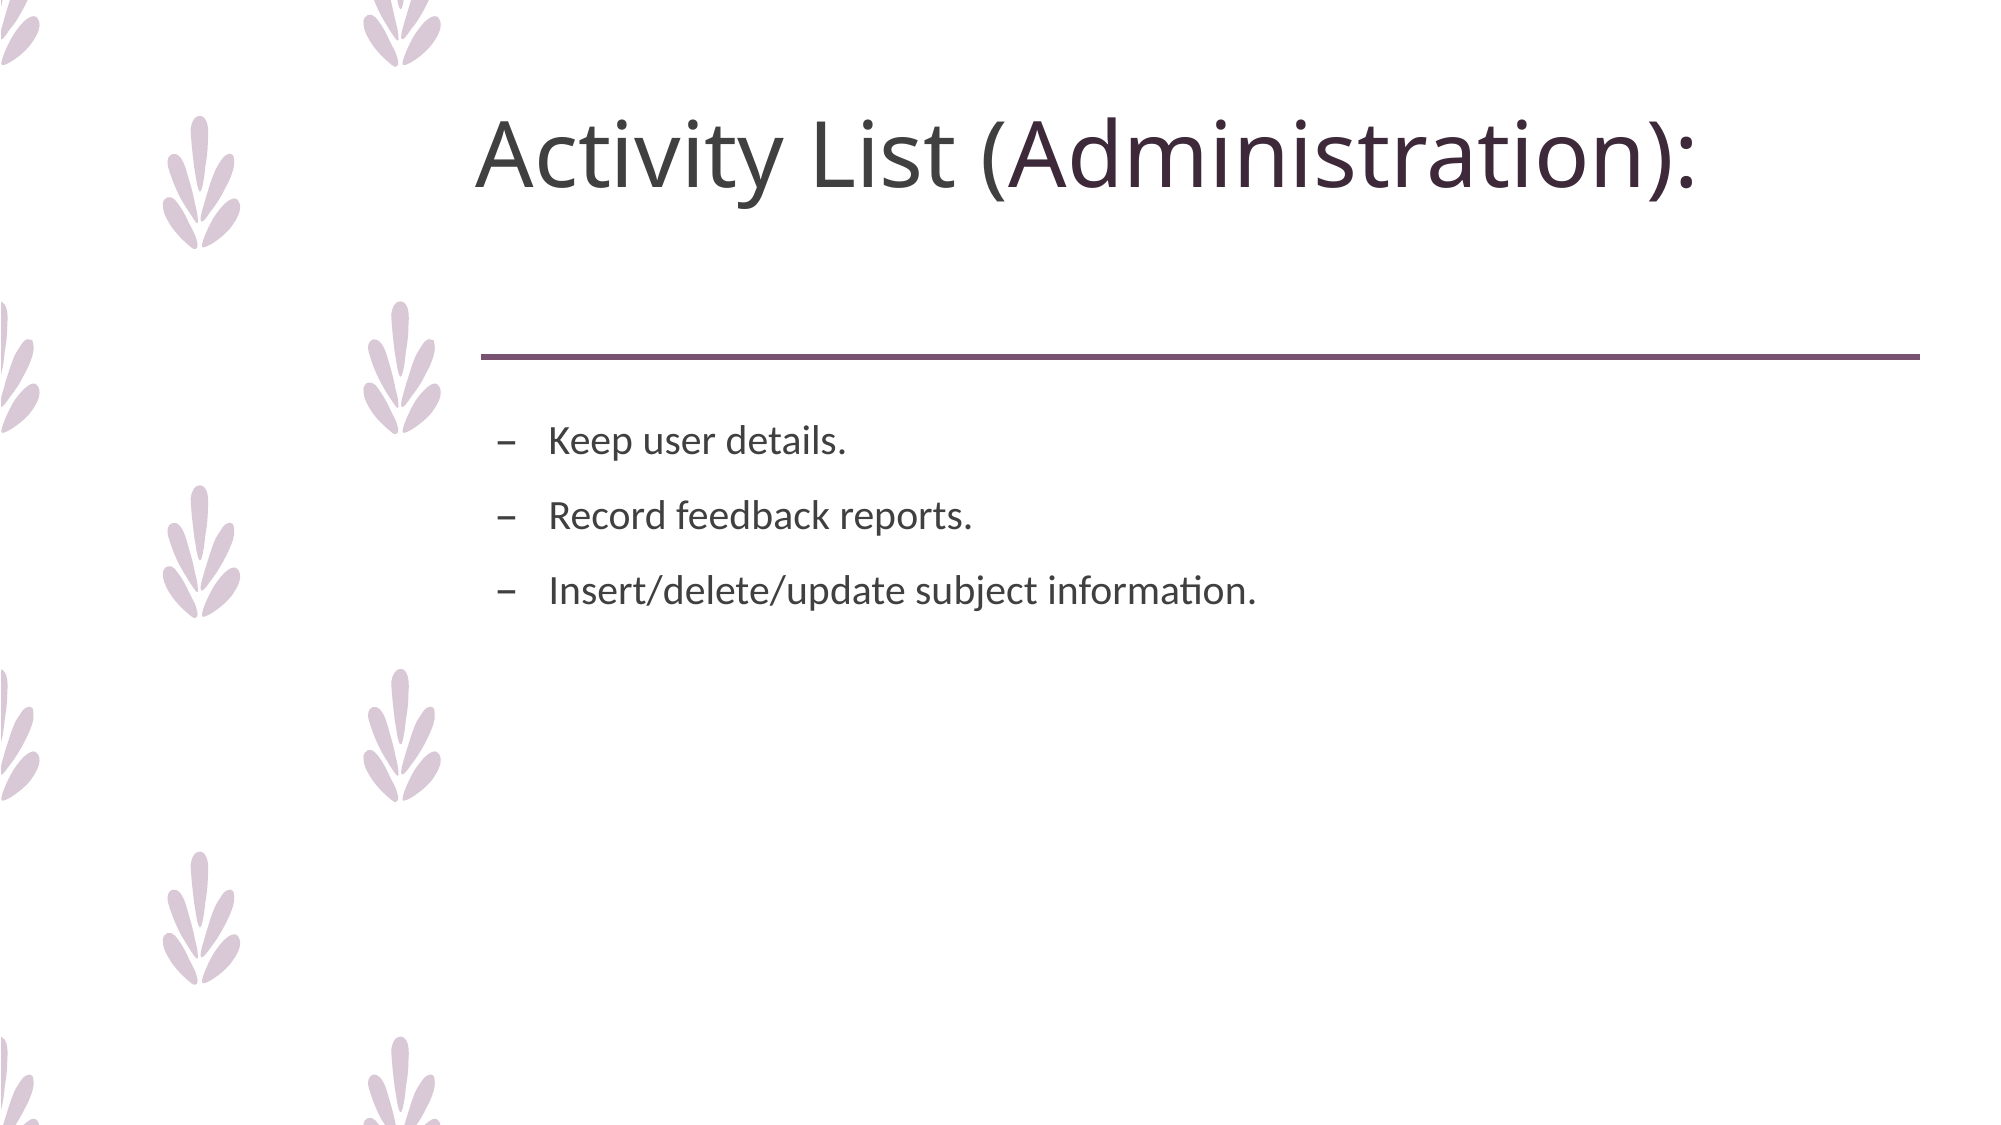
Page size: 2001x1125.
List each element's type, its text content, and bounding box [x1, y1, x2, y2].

list Keep user details. Record feedback reports. Insert/delete/update subject information. [481, 399, 1920, 999]
title Activity List (Administration): [460, 93, 1920, 350]
